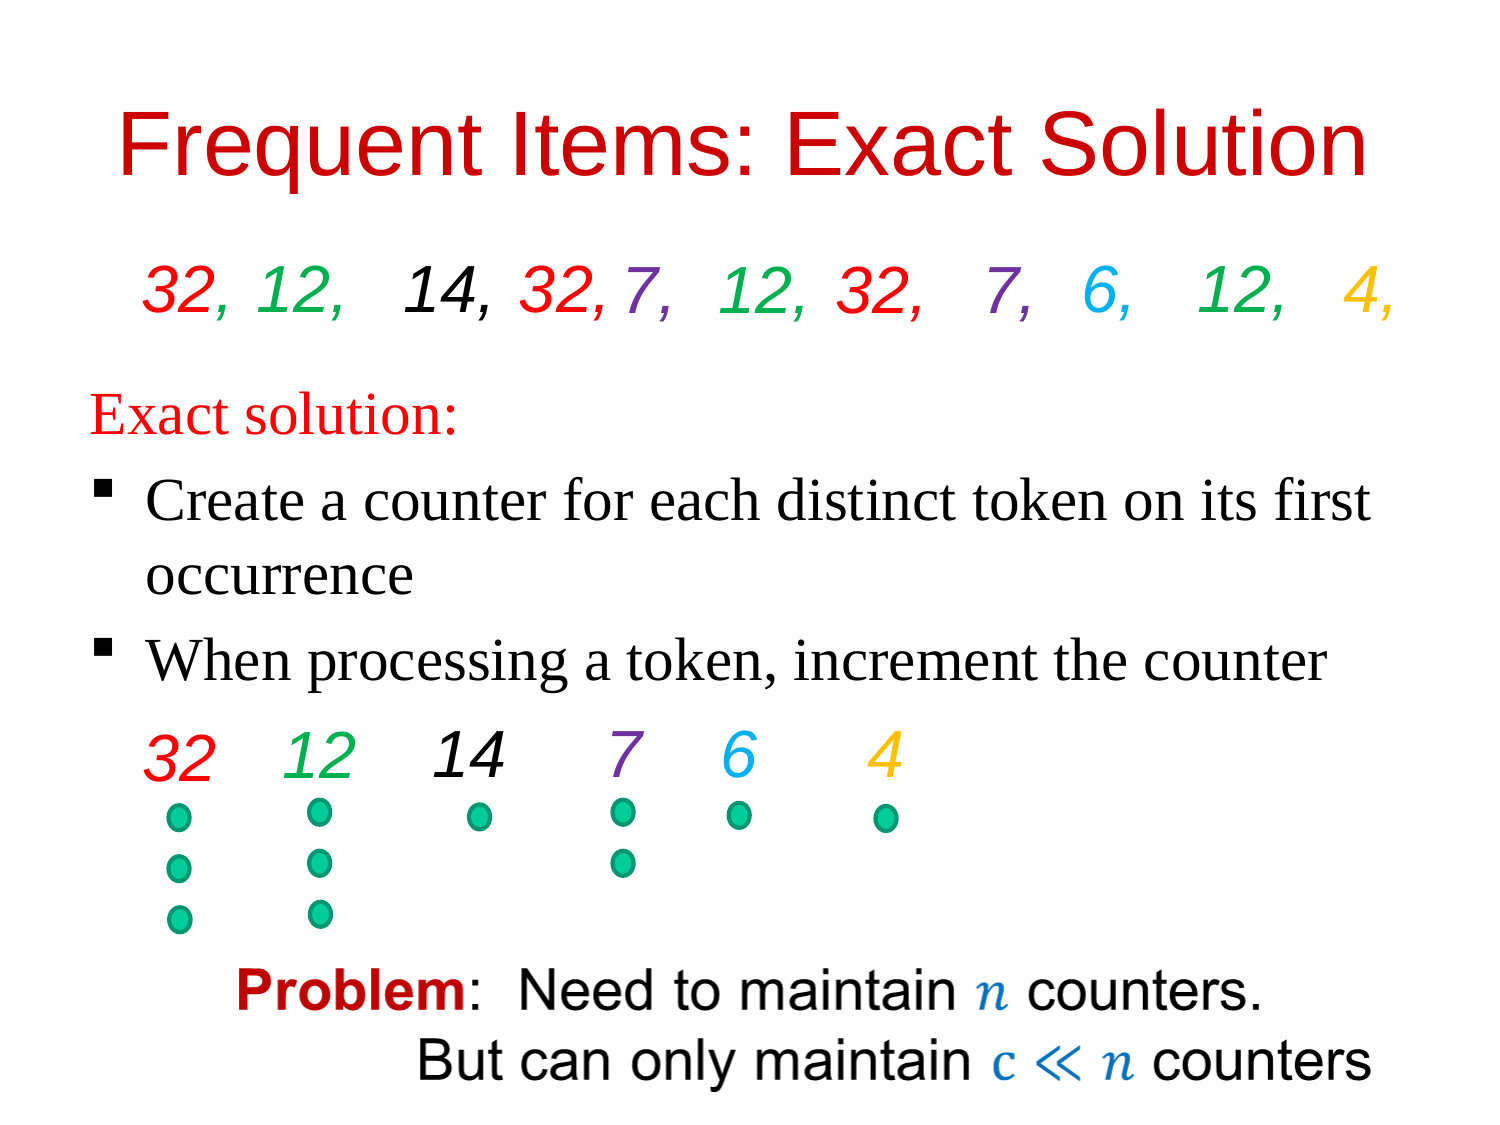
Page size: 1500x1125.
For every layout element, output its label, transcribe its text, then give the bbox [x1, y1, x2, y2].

text_box 32, [820, 238, 943, 334]
text_box [466, 802, 493, 832]
text_box 14 [417, 703, 521, 799]
text_box 7 [572, 703, 657, 799]
text_box 7, [587, 238, 692, 334]
text_box [307, 899, 334, 929]
text_box 4, [1328, 237, 1414, 333]
text_box [610, 797, 636, 827]
text_box [307, 848, 333, 878]
text_box 12, [241, 237, 364, 333]
text_box [167, 905, 193, 935]
text_box 12, [703, 238, 820, 334]
text_box 12 [267, 704, 372, 800]
text_box [166, 854, 192, 884]
text_box [166, 803, 192, 833]
list Exact solution: Create a counter for each distinct token on its first occurrence When processing a token, increment the counter [74, 365, 1425, 704]
text_box [873, 803, 899, 834]
text_box [62, 945, 1437, 1102]
text_box 6, [1066, 237, 1152, 333]
text_box 14, [388, 237, 504, 333]
text_box [307, 797, 333, 827]
text_box 12, [1182, 237, 1305, 333]
text_box 32, [504, 237, 627, 333]
text_box 32, [126, 237, 241, 333]
text_box 7, [967, 238, 1053, 334]
text_box 6 [705, 703, 773, 799]
text_box 4 [852, 703, 920, 799]
text_box 32 [127, 707, 231, 802]
title Frequent Items: Exact Solution [17, 44, 1471, 233]
text_box [610, 848, 636, 878]
text_box [726, 800, 752, 830]
